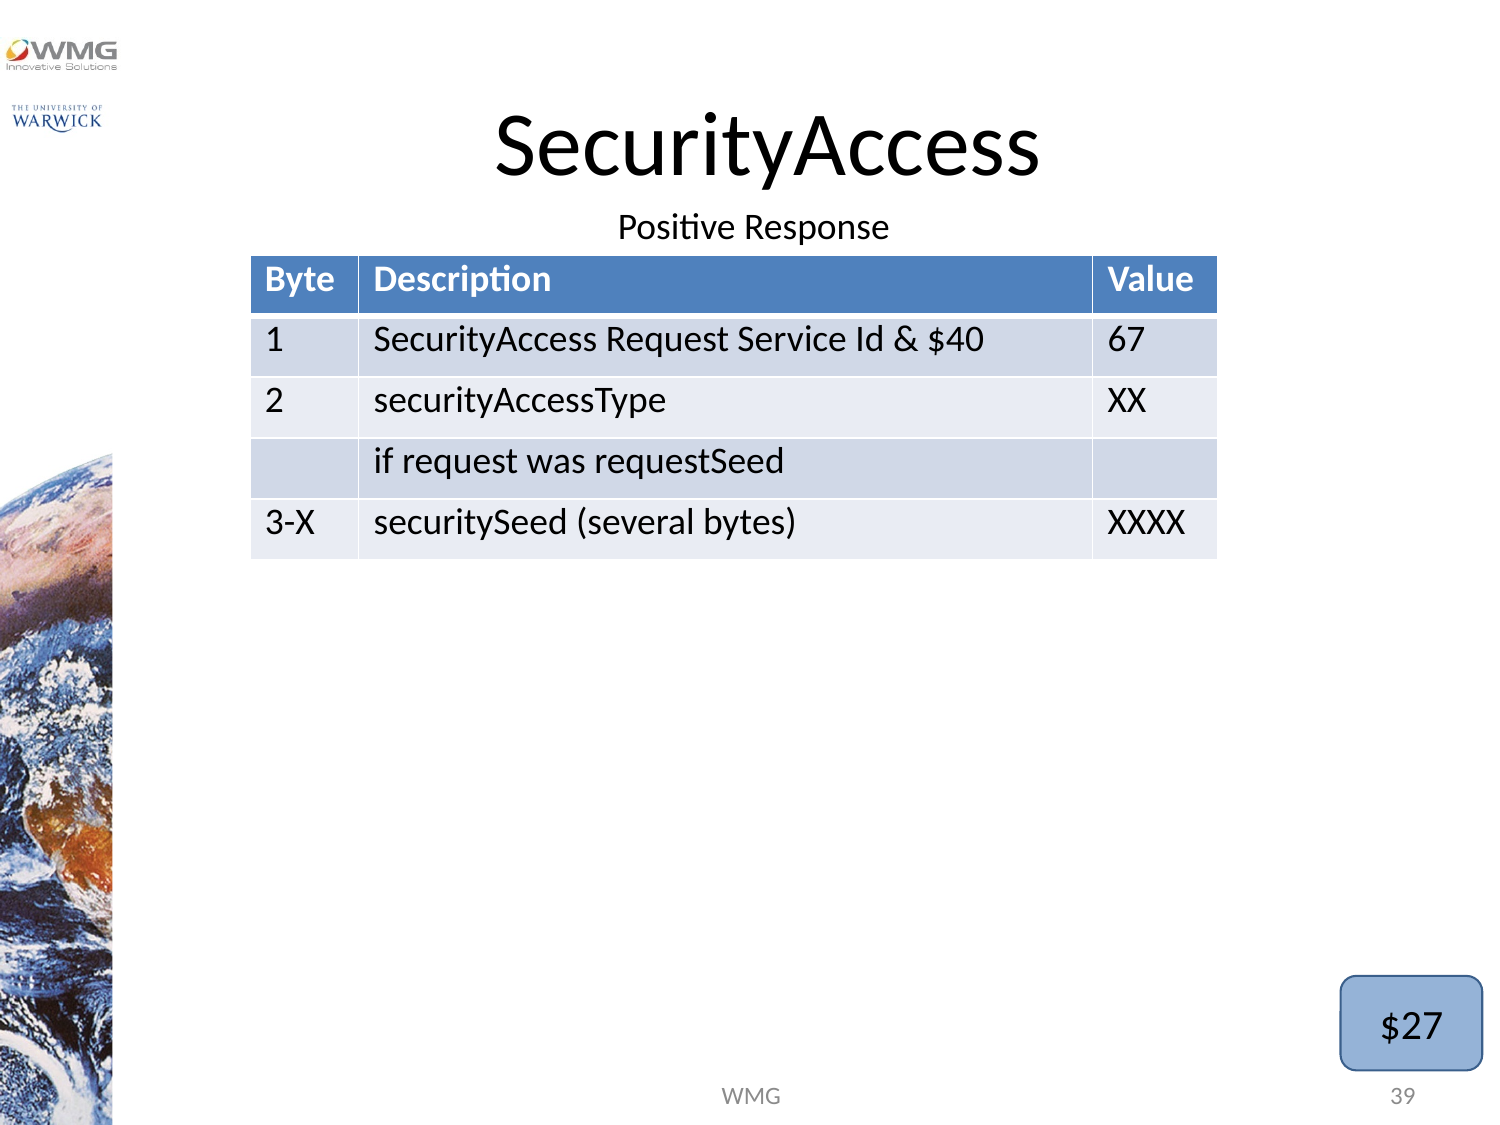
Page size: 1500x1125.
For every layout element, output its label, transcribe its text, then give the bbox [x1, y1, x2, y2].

table_header Value [1093, 256, 1217, 313]
title SecurityAccess [112, 45, 1425, 233]
table_cell 67 [1093, 319, 1217, 376]
table_cell securityAccessType [359, 378, 1092, 437]
table_header Byte [251, 256, 358, 313]
text_box $27 [1338, 973, 1485, 1073]
table_cell XXXX [1093, 500, 1217, 559]
table_cell XX [1093, 378, 1217, 437]
table_cell SecurityAccess Request Service Id & $40 [359, 319, 1092, 376]
footer WMG [513, 1065, 989, 1125]
table_cell [1093, 439, 1217, 498]
table_cell 2 [251, 378, 358, 437]
table_cell 1 [251, 319, 358, 376]
picture [0, 37, 125, 73]
text_box Positive Response [603, 194, 906, 255]
table_cell if request was requestSeed [359, 439, 1092, 498]
picture [0, 399, 113, 1125]
picture [0, 93, 112, 138]
table_cell securitySeed (several bytes) [359, 500, 1092, 559]
table_header Description [359, 256, 1092, 313]
slide_number 39 [1080, 1065, 1431, 1125]
table_cell 3-X [251, 500, 358, 559]
table_cell [251, 439, 358, 498]
